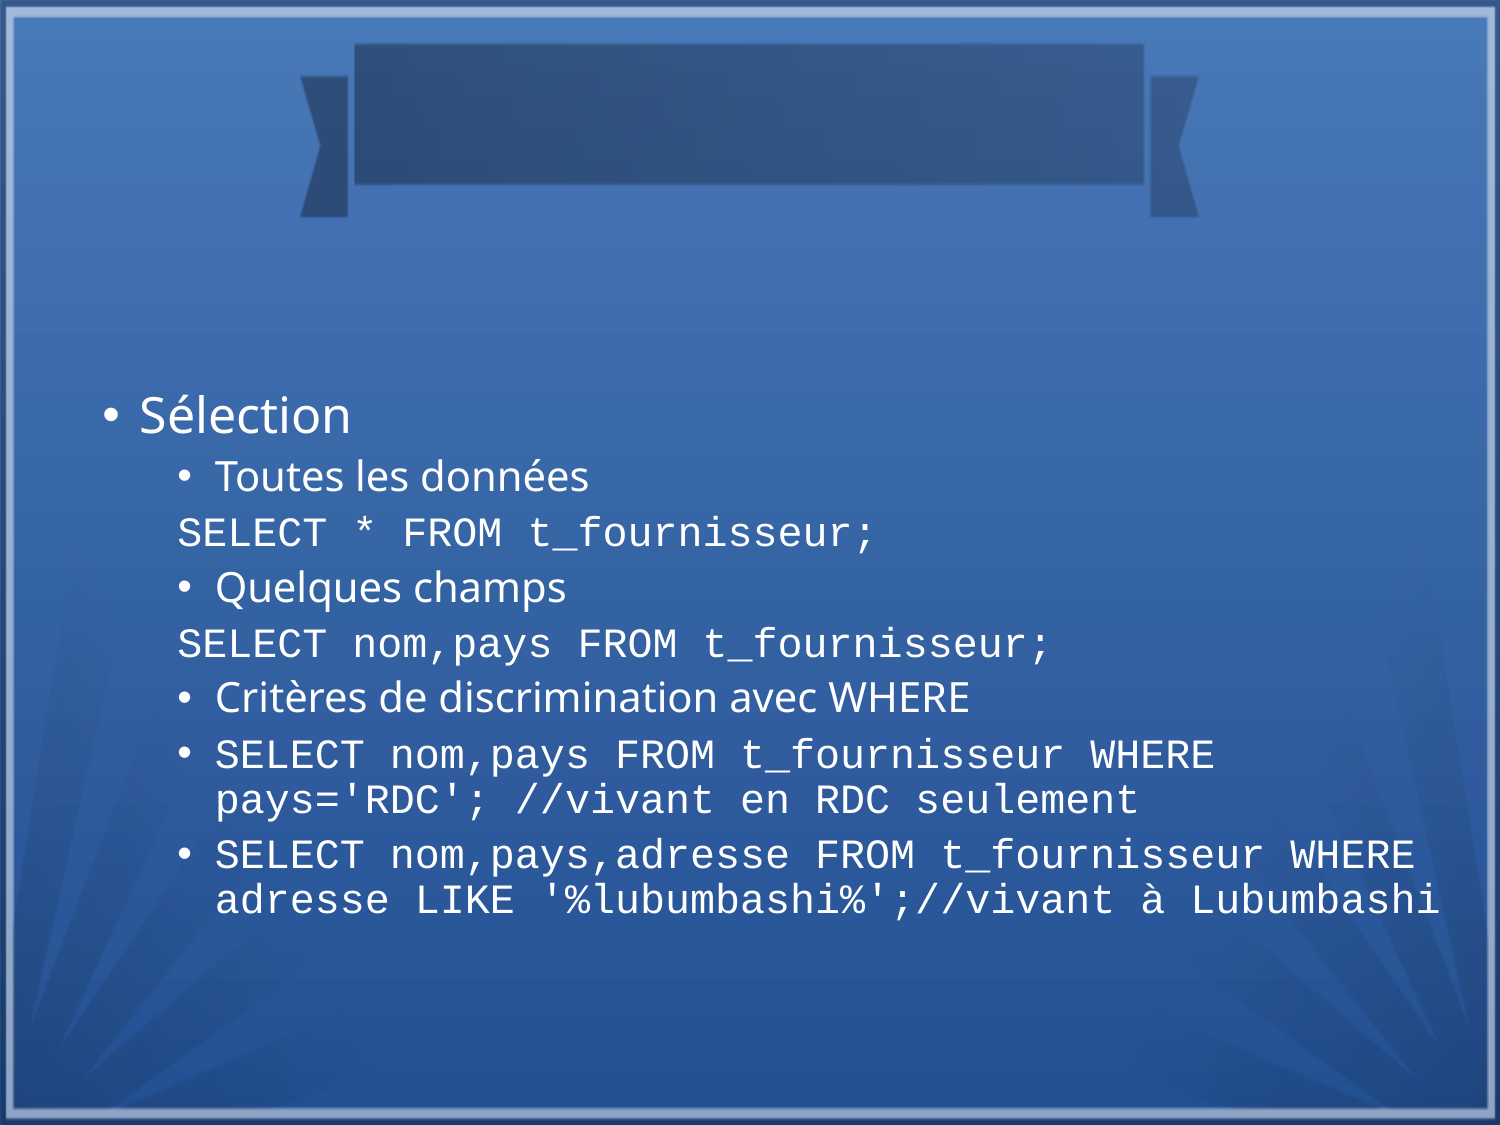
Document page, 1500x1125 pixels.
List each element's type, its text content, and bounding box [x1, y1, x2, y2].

picture [0, 0, 1500, 1125]
text_box [87, 123, 1219, 301]
text_box Sélection Toutes les données SELECT * FROM t_fournisseur; Quelques champs SELECT nom,pays FROM t_fournisseur; Critères de discrimination avec WHERE SELECT nom,pays FROM t_fournisseur WHERE pays='RDC'; //vivant en RDC seulement SELECT nom,pays,adresse FROM t_fournisseur WHERE adresse LIKE '%lubumbashi%';//vivant à Lubumbashi [87, 383, 1471, 1094]
